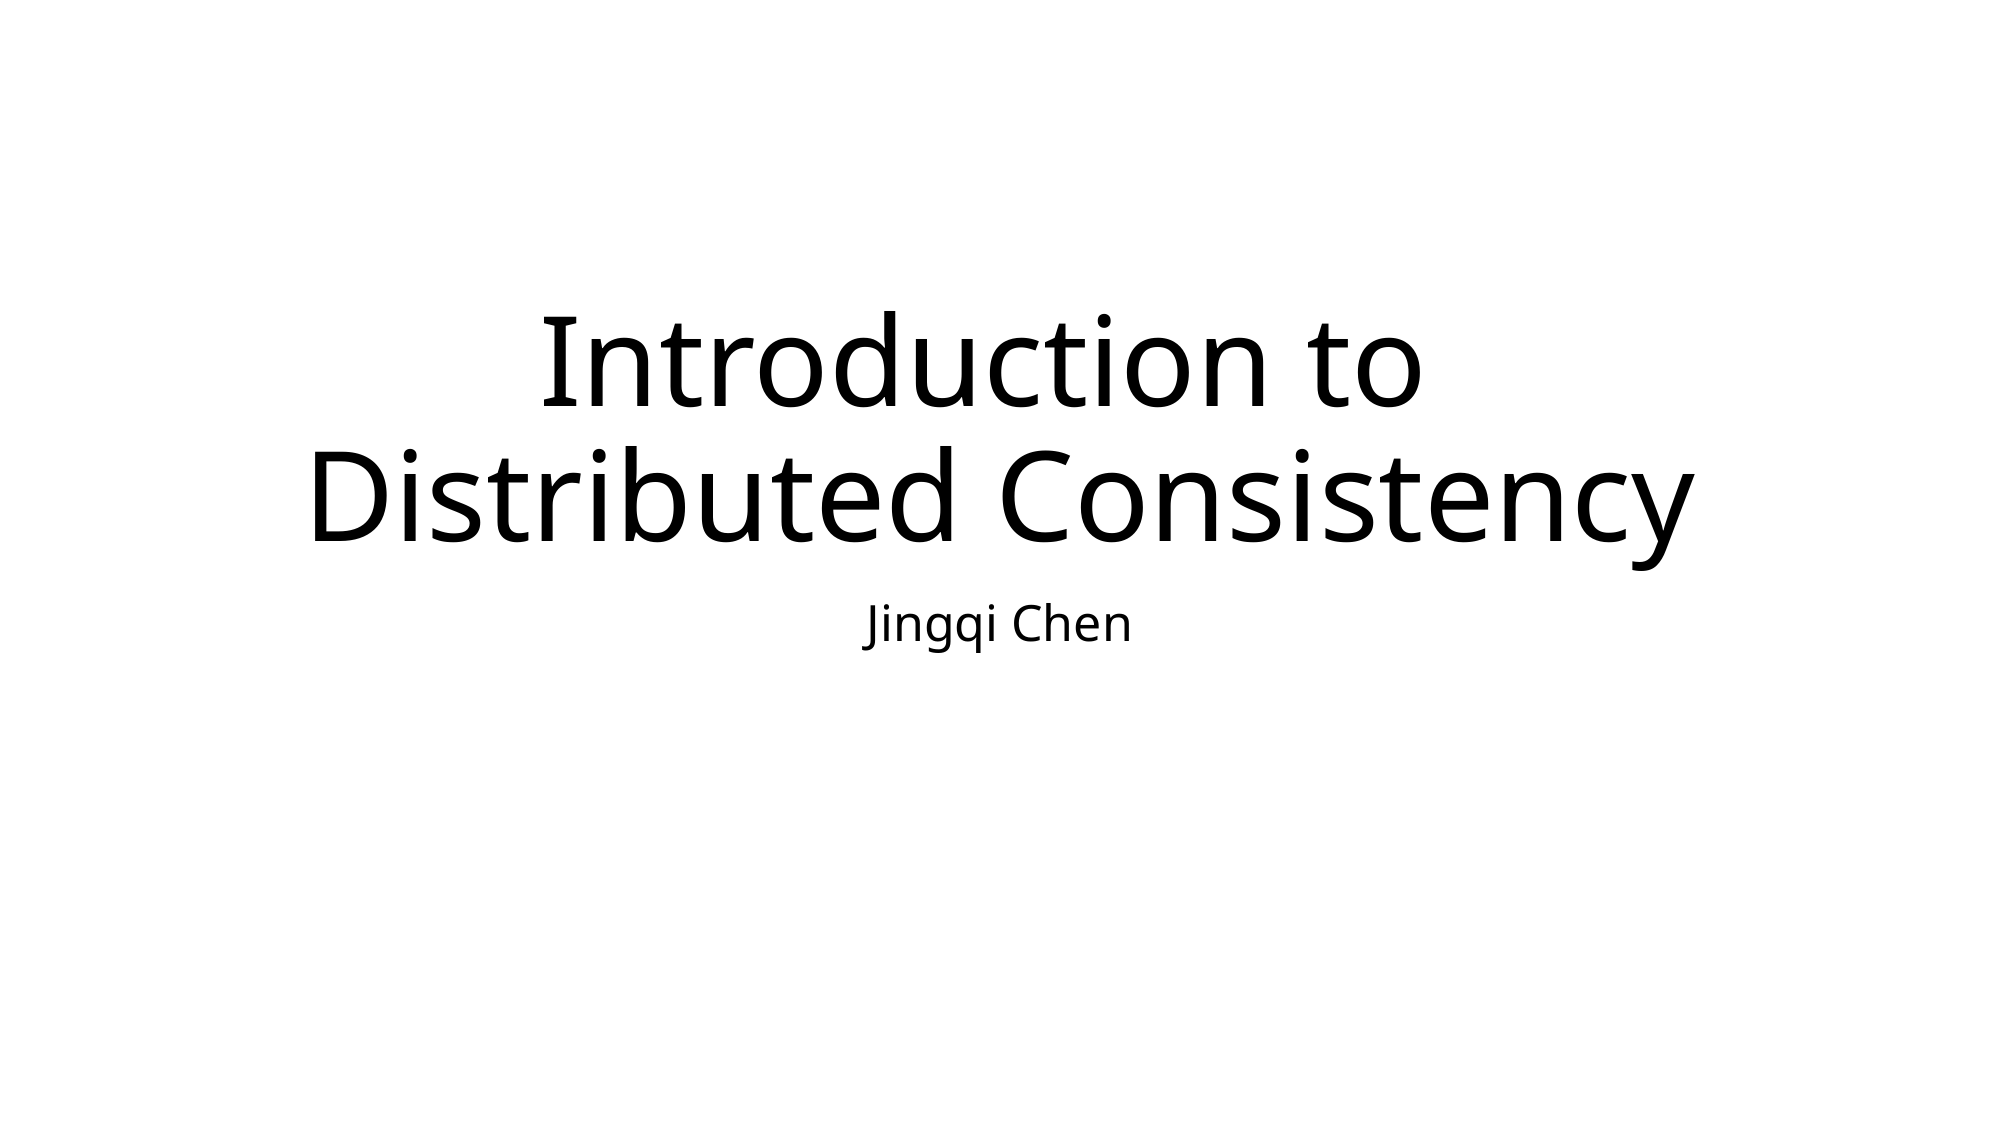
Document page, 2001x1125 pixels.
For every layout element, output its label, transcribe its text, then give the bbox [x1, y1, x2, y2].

title Introduction to Distributed Consistency [249, 184, 1750, 576]
subtitle Jingqi Chen [249, 590, 1750, 863]
